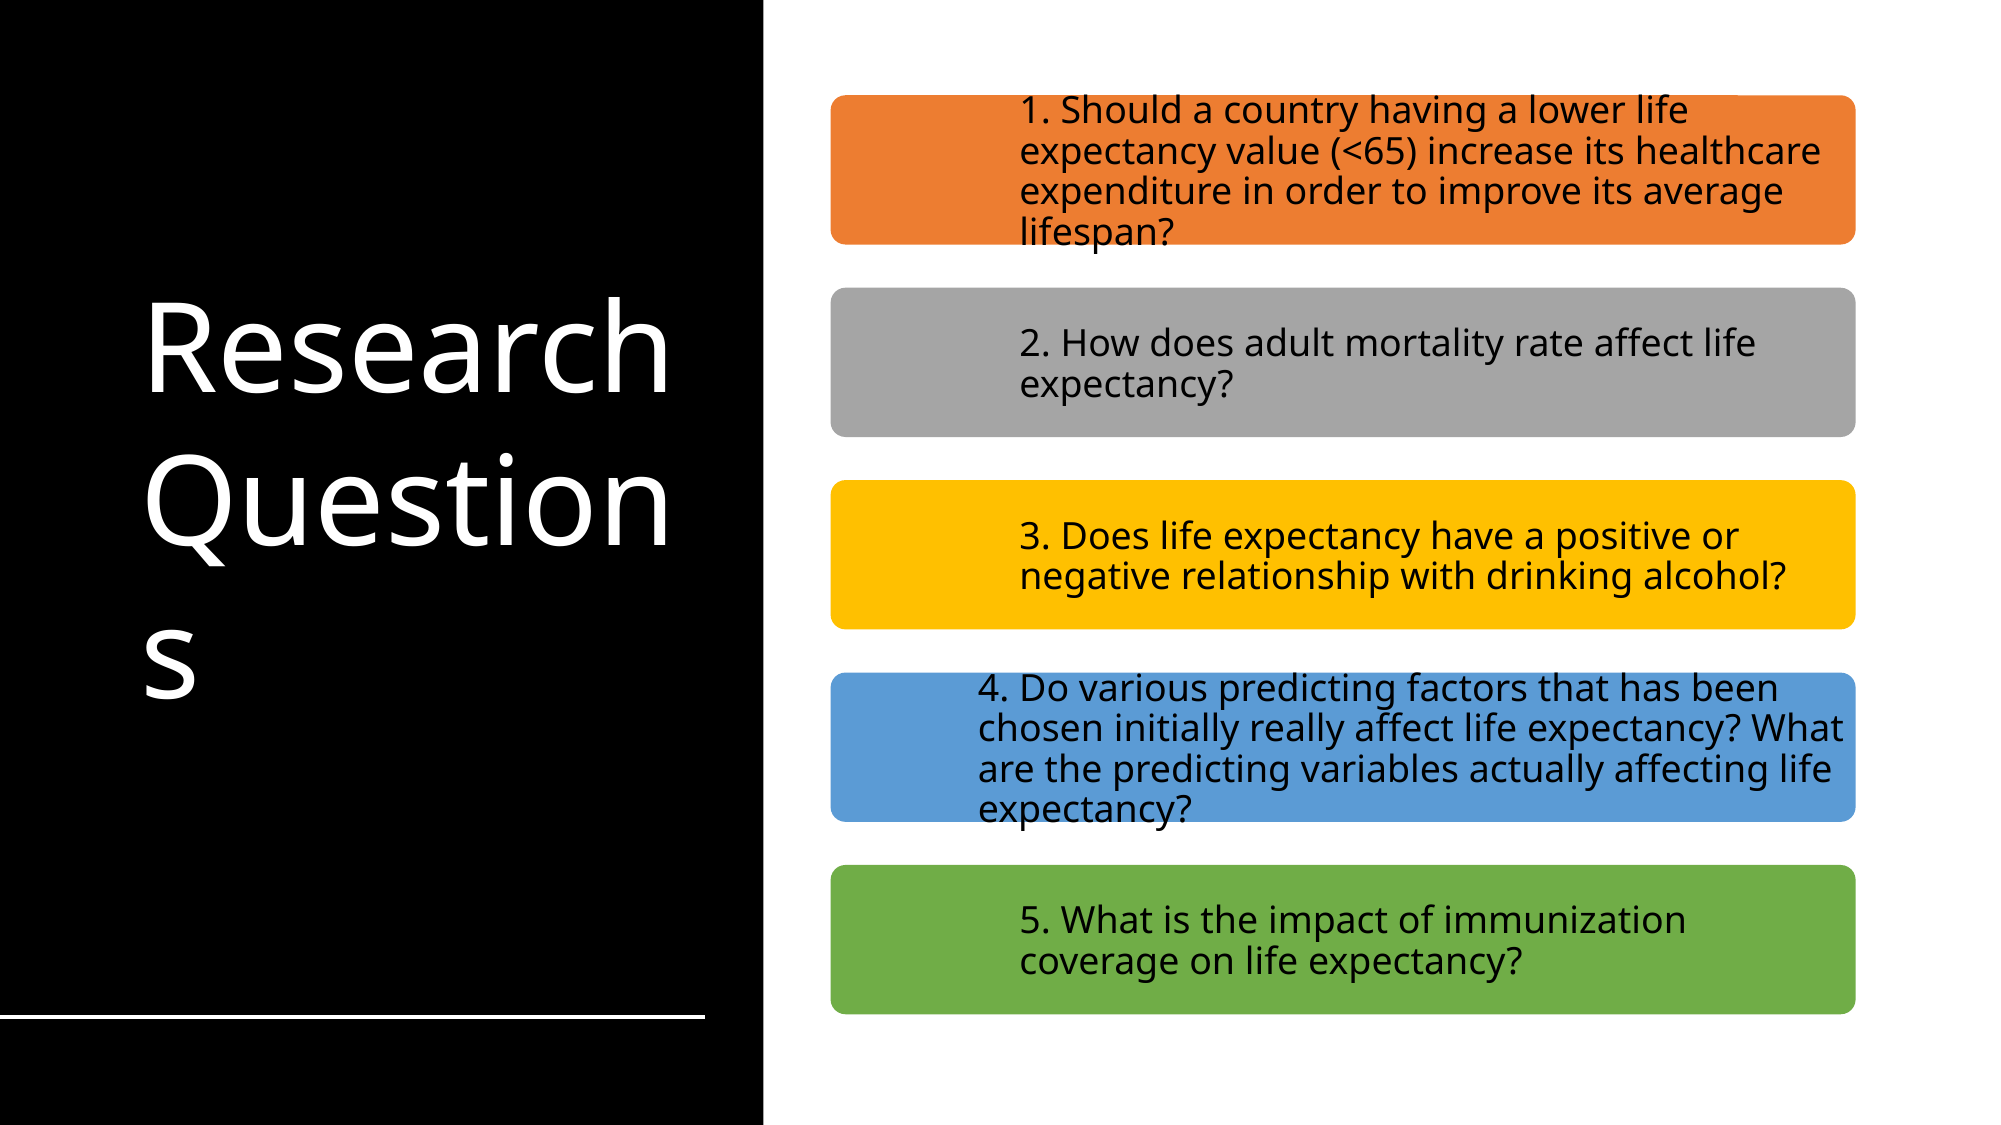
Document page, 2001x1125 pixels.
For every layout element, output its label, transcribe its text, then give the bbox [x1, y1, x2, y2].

title Research Questions [125, 93, 711, 906]
text_box [0, 0, 764, 1125]
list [849, 93, 1875, 1022]
